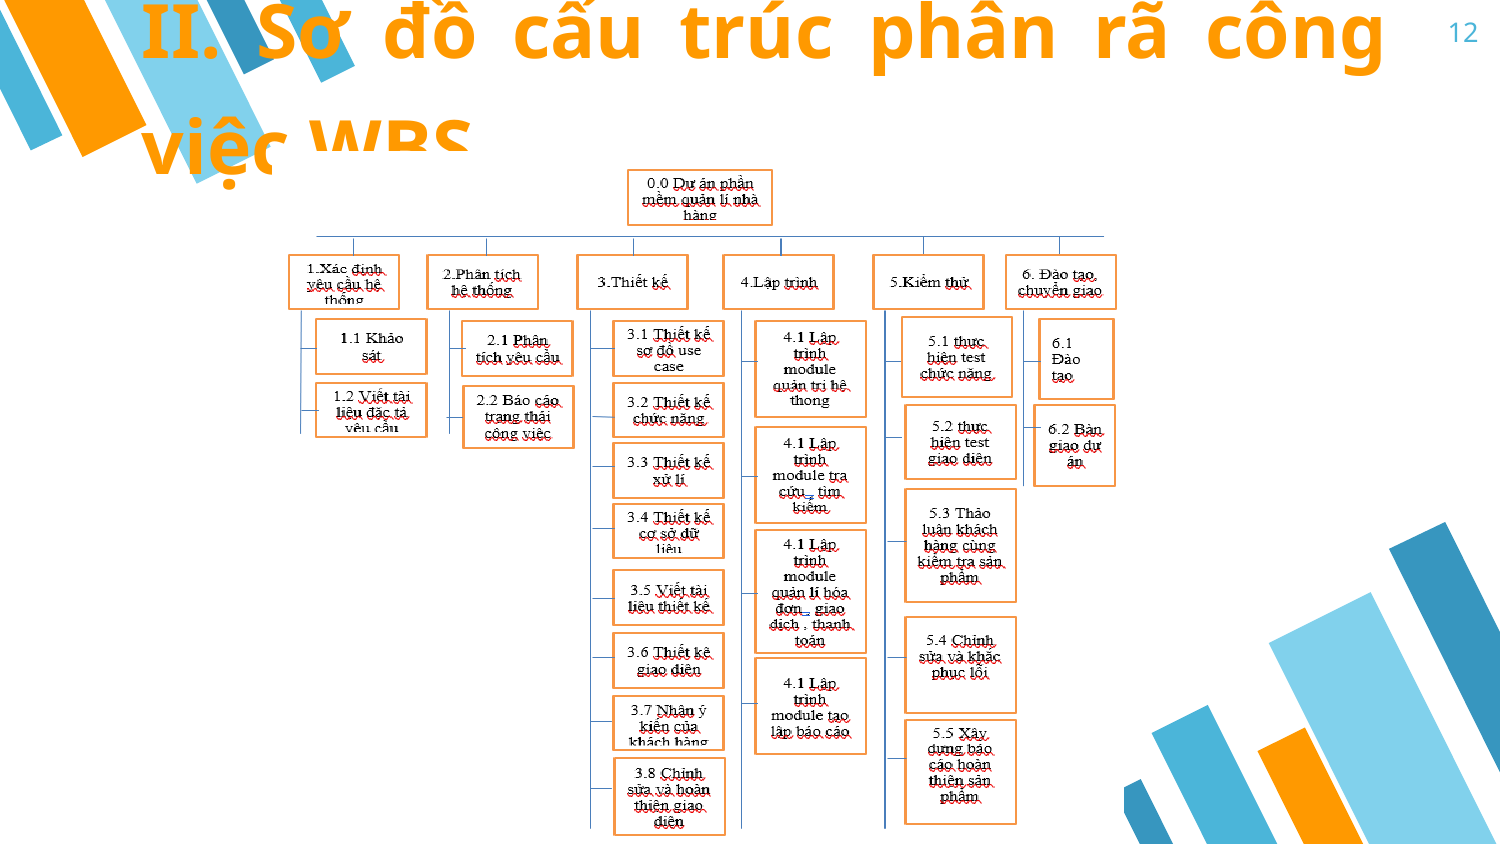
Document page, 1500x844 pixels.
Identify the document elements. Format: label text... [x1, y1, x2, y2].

slide_number 12 [1403, 0, 1494, 65]
title II. Sơ đồ cấu trúc phân rã công việc WBS [51, 64, 1404, 206]
picture [272, 150, 1124, 844]
